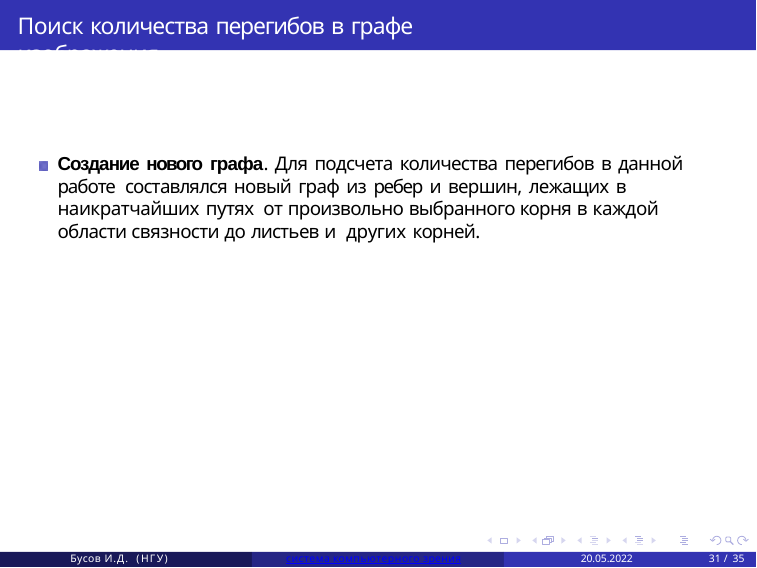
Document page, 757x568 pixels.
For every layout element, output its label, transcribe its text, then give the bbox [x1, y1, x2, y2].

picture [38, 161, 49, 171]
text_box Создание нового графа. Для подсчета количества перегибов в данной работе составлялся новый граф из ребер и вершин, лежащих в наикратчайших путях от произвольно выбранного корня в каждой области связности до листьев и других корней. [55, 149, 725, 243]
title Поиск количества перегибов в графе изображения [15, 9, 524, 107]
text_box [0, 551, 757, 568]
